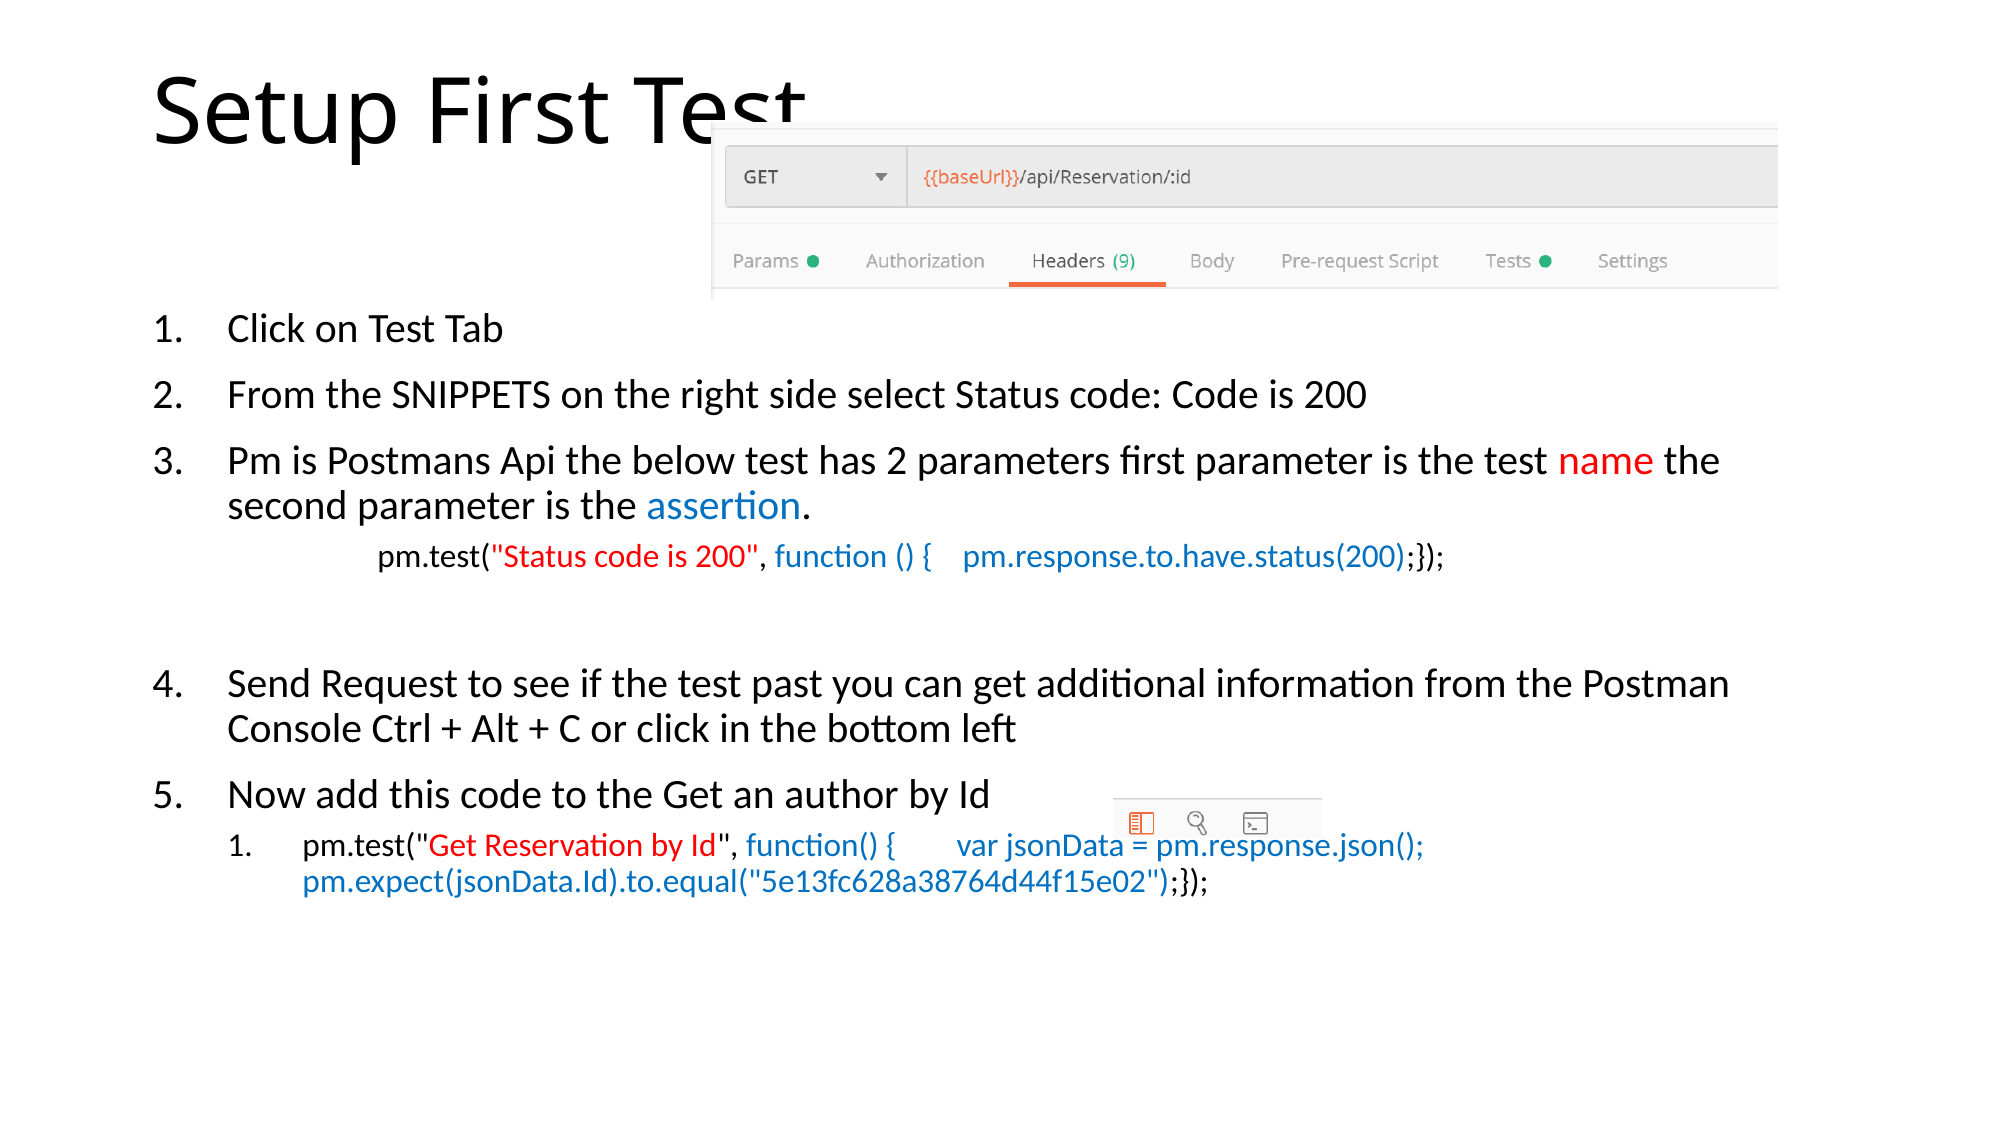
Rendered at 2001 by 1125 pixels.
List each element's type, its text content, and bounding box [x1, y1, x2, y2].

title Setup First Test [137, 59, 1863, 278]
list Click on Test Tab From the SNIPPETS on the right side select Status code: Code is 200 Pm is Postmans Api the below test has 2 parameters first parameter is the test name the second parameter is the assertion. pm.test("Status code is 200", function () { pm.response.to.have.status(200);}); Send Request to see if the test past you can get additional information from the Postman Console Ctrl + Alt + C or click in the bottom left Now add this code to the Get an author by Id pm.test("Get Reservation by Id", function() { var jsonData = pm.response.json(); pm.expect(jsonData.Id).to.equal("5e13fc628a38764d44f15e02");}); [137, 299, 1863, 1014]
picture [711, 122, 1778, 300]
picture [1113, 792, 1322, 839]
